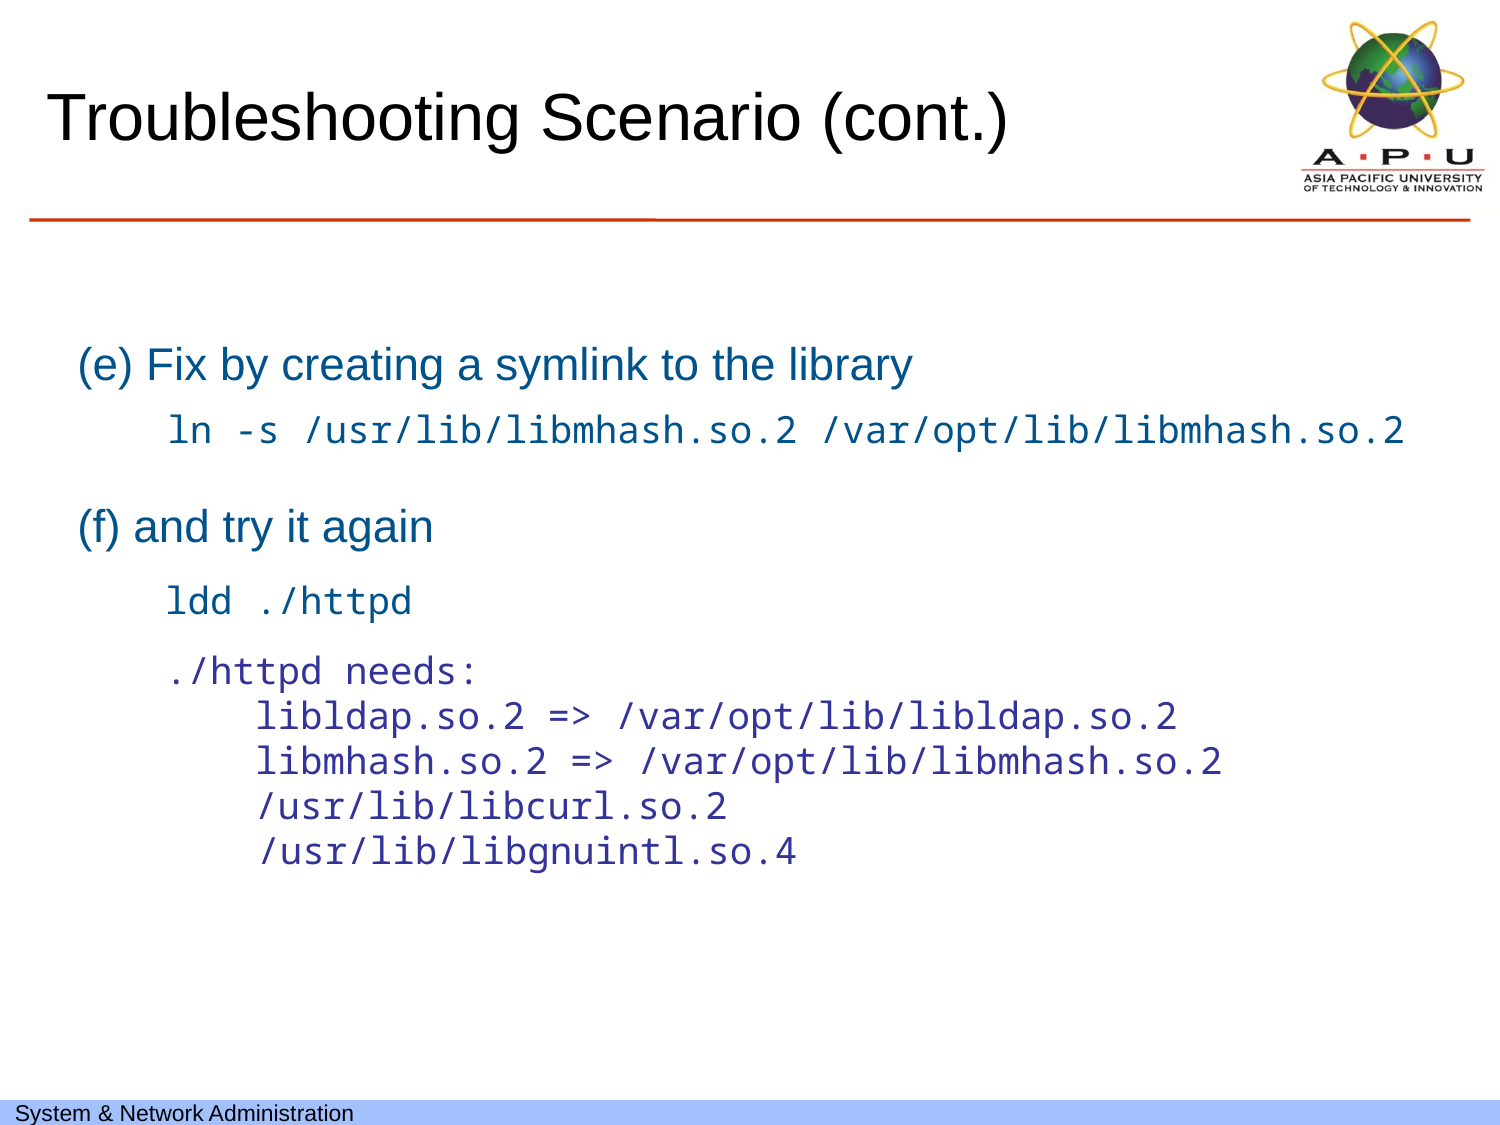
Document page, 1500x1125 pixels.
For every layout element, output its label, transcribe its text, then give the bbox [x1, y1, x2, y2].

title Troubleshooting Scenario (cont.) [31, 29, 1111, 198]
list (e) Fix by creating a symlink to the library ln -s /usr/lib/libmhash.so.2 /var/opt/lib/libmhash.so.2 (f) and try it again ldd ./httpd ./httpd needs: libldap.so.2 => /var/opt/lib/libldap.so.2 libmhash.so.2 => /var/opt/lib/libmhash.so.2 /usr/lib/libcurl.so.2 /usr/lib/libgnuintl.so.4 [62, 338, 1450, 1075]
picture [1287, 0, 1500, 213]
